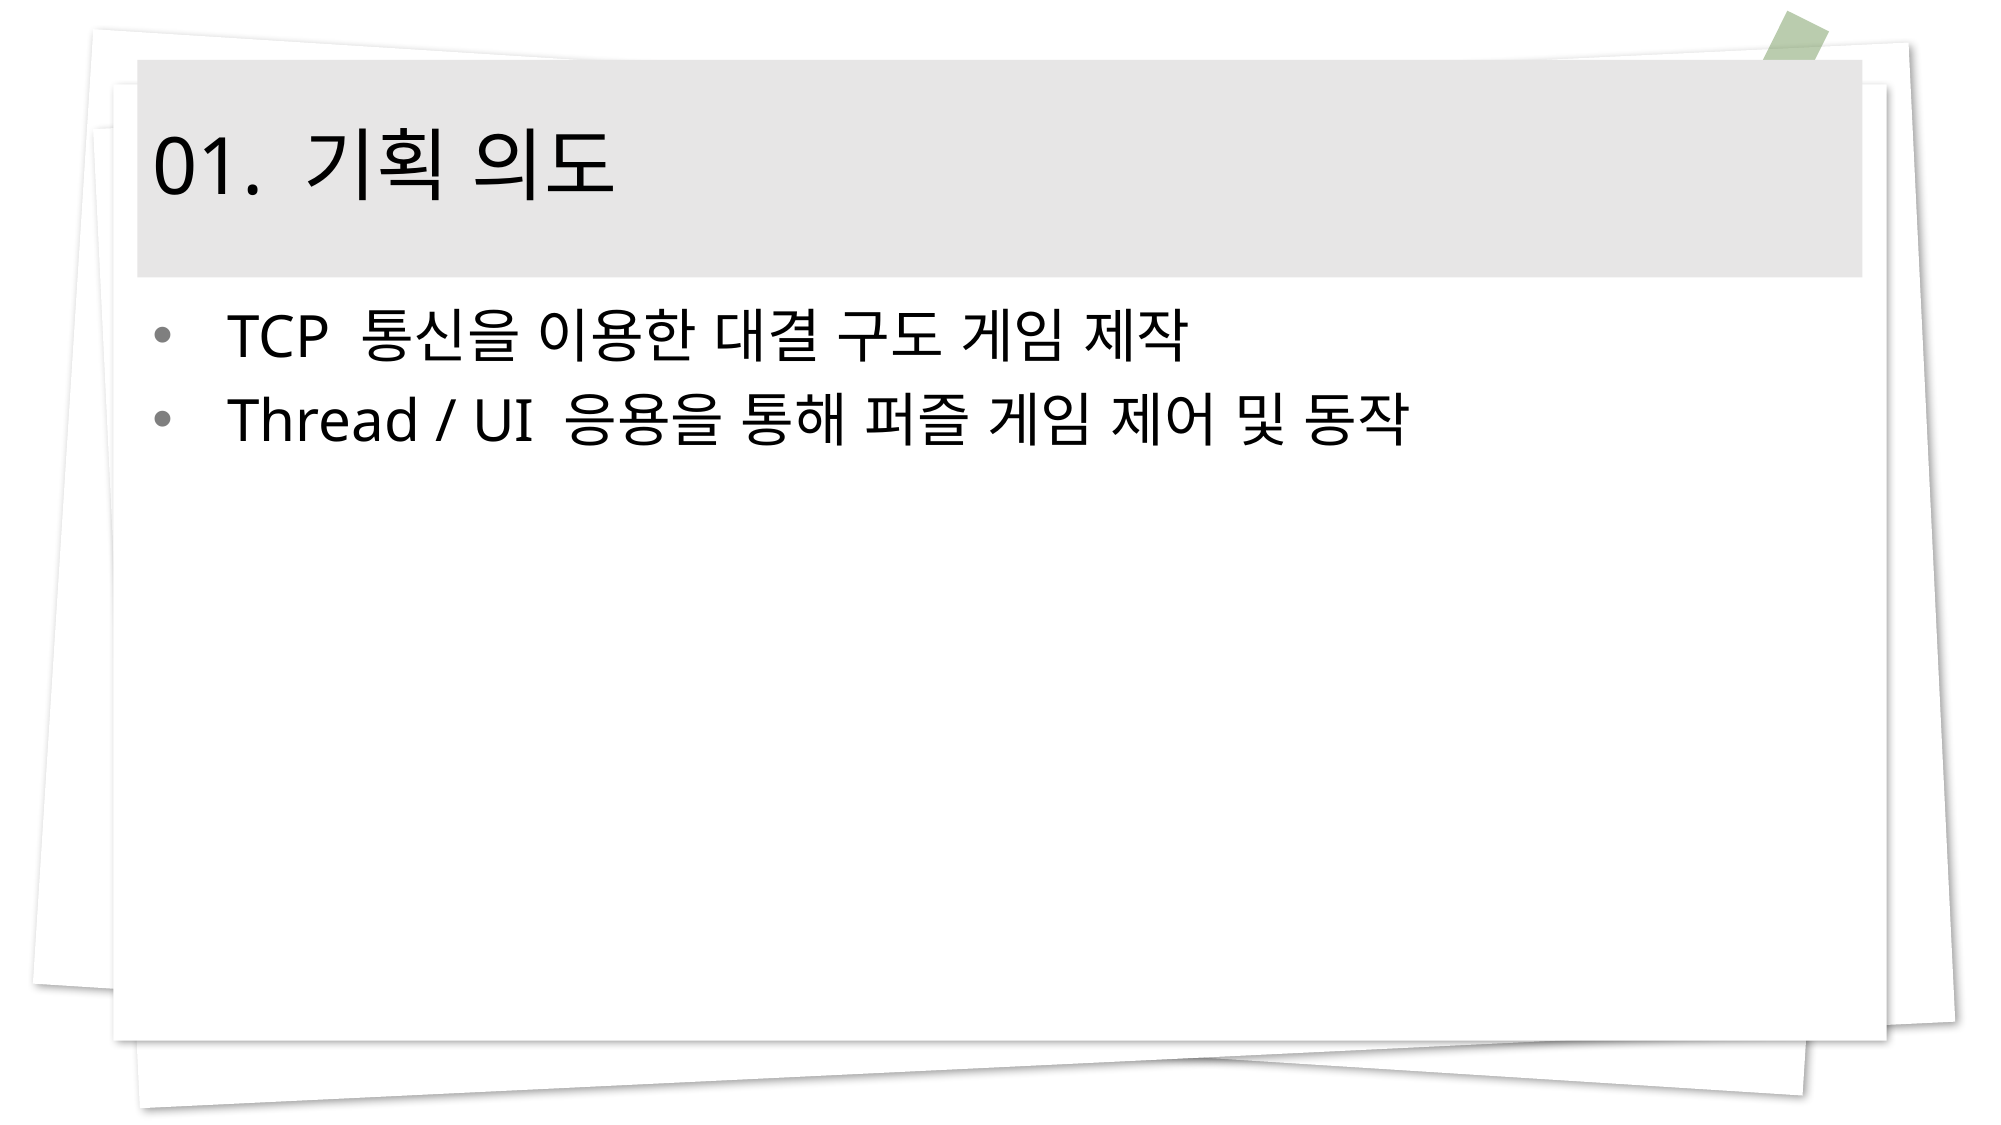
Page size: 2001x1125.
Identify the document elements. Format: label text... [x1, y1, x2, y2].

title 01. 기획 의도 [137, 59, 1863, 278]
list TCP 통신을 이용한 대결 구도 게임 제작 Thread / UI 응용을 통해 퍼즐 게임 제어 및 동작 [137, 299, 1863, 1014]
